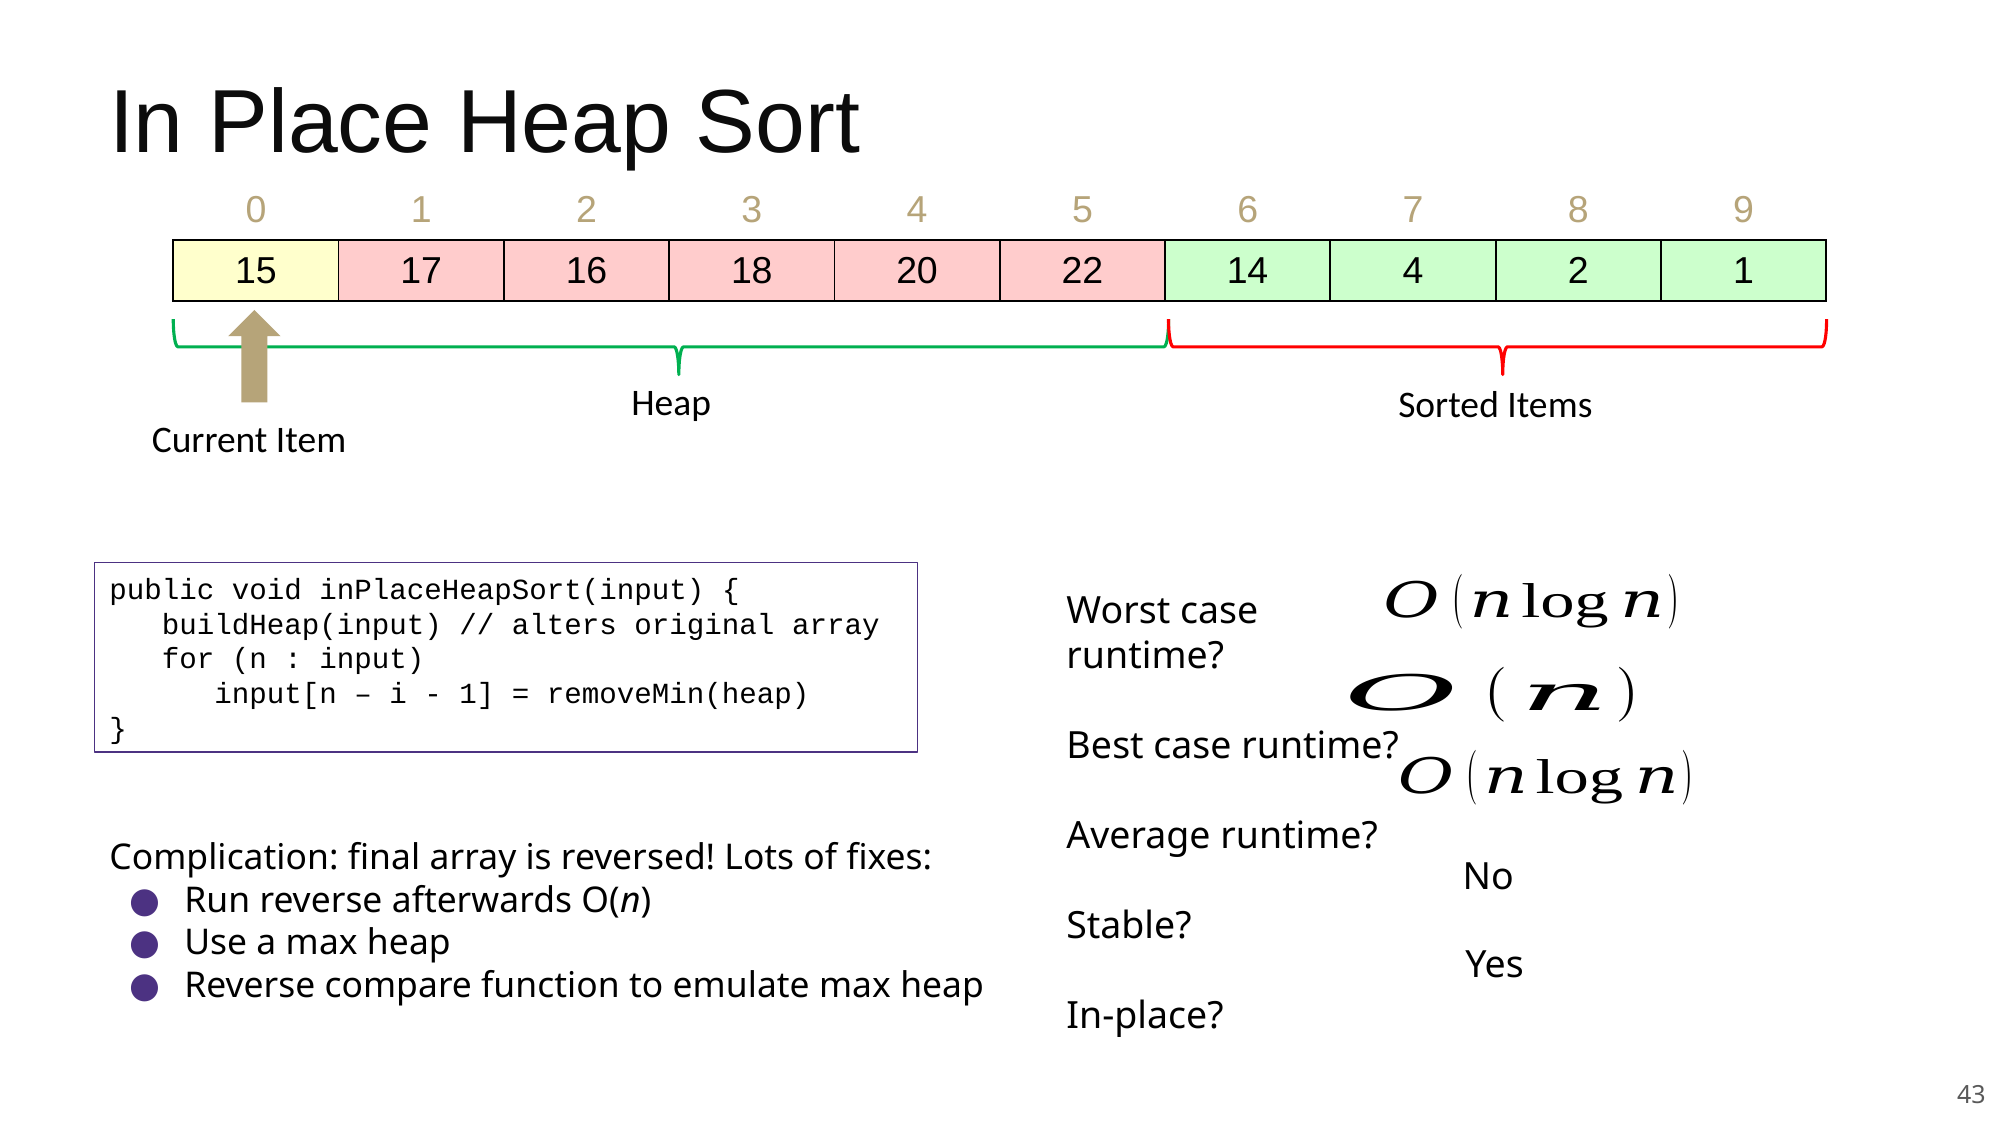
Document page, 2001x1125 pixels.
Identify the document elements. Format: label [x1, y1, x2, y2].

table_cell [339, 241, 503, 300]
title [94, 43, 1930, 210]
text_box [1447, 844, 1534, 905]
table_cell [670, 241, 834, 300]
text_box [173, 309, 1827, 433]
table_cell [835, 241, 999, 300]
text_box [1365, 676, 1436, 708]
table_cell [1331, 241, 1495, 300]
text_box [1051, 578, 1441, 1044]
table_header [173, 179, 1826, 239]
table_cell [1166, 241, 1329, 300]
text_box [1408, 759, 1441, 791]
table_cell [174, 241, 338, 300]
table_cell [505, 241, 668, 300]
table_cell [1497, 241, 1660, 300]
table_cell [1662, 241, 1825, 300]
table_cell [1001, 241, 1164, 300]
text_box [136, 407, 372, 468]
text_box [1450, 932, 1540, 993]
text_box [94, 562, 918, 753]
text_box [94, 819, 1017, 1020]
